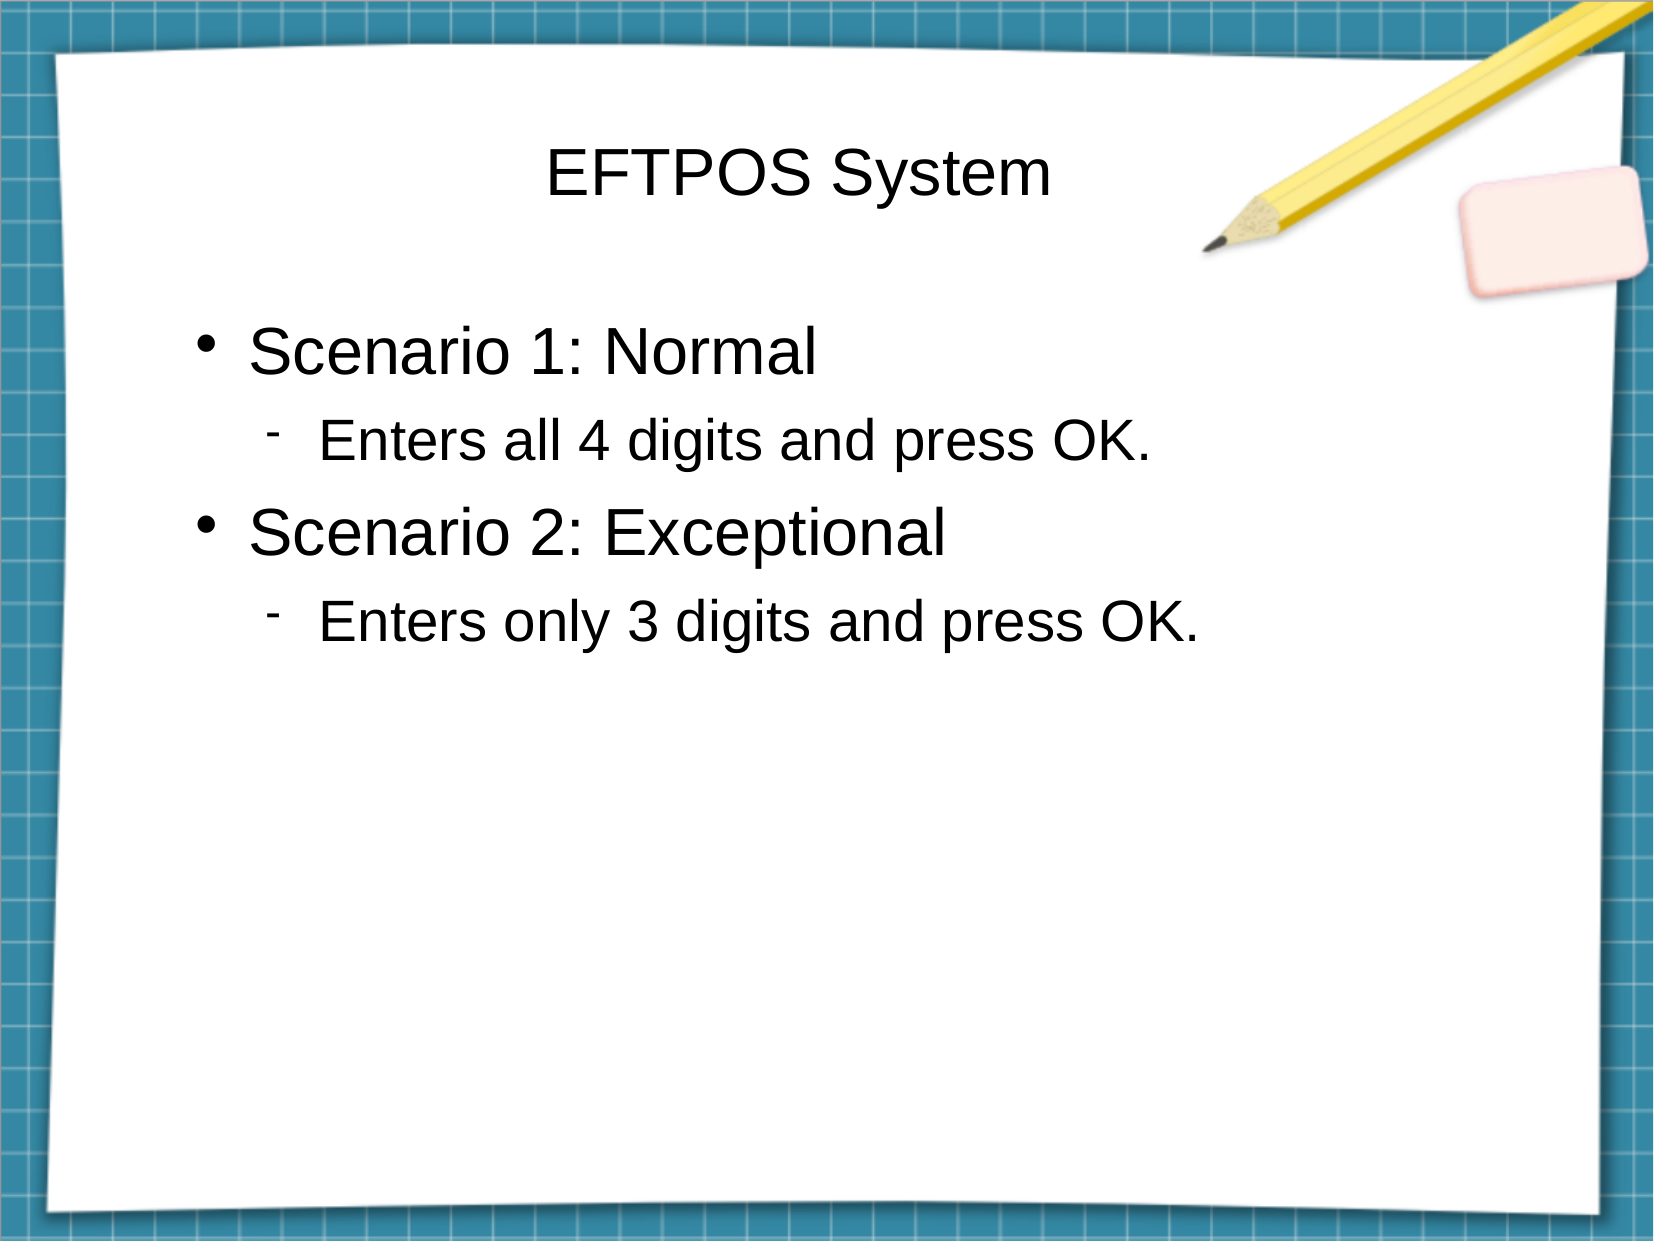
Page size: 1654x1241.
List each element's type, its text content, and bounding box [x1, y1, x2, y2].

text_box EFTPOS System [162, 74, 1437, 263]
picture [0, 0, 1654, 1241]
text_box Scenario 1: Normal Enters all 4 digits and press OK. Scenario 2: Exceptional Enters only 3 digits and press OK. [162, 300, 1437, 976]
